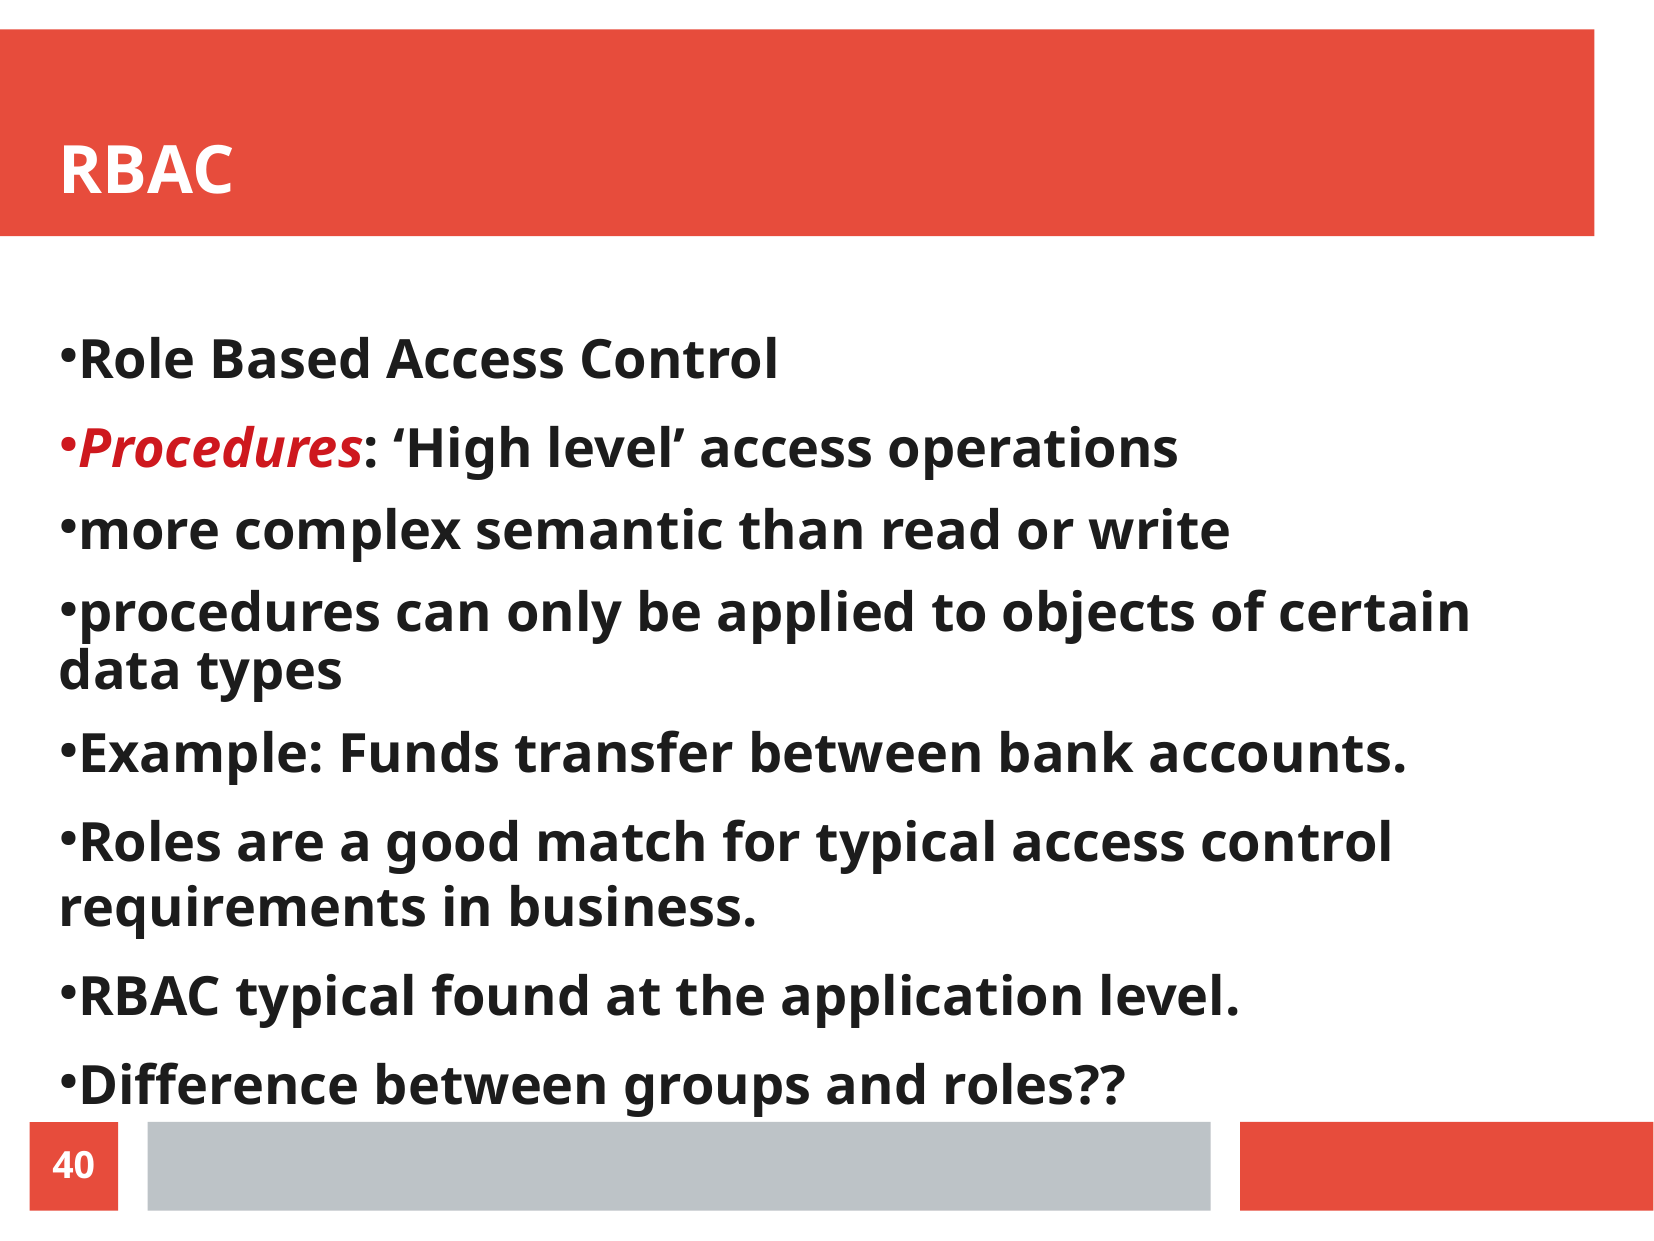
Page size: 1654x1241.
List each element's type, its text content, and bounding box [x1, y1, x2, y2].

list Role Based Access Control Procedures: ‘High level’ access operations more complex semantic than read or write procedures can only be applied to objects of certain data types Example: Funds transfer between bank accounts. Roles are a good match for typical access control requirements in business. RBAC typical found at the application level. Difference between groups and roles?? [59, 324, 1565, 1093]
title RBAC [59, 59, 1595, 207]
slide_number 40 [29, 1122, 119, 1211]
